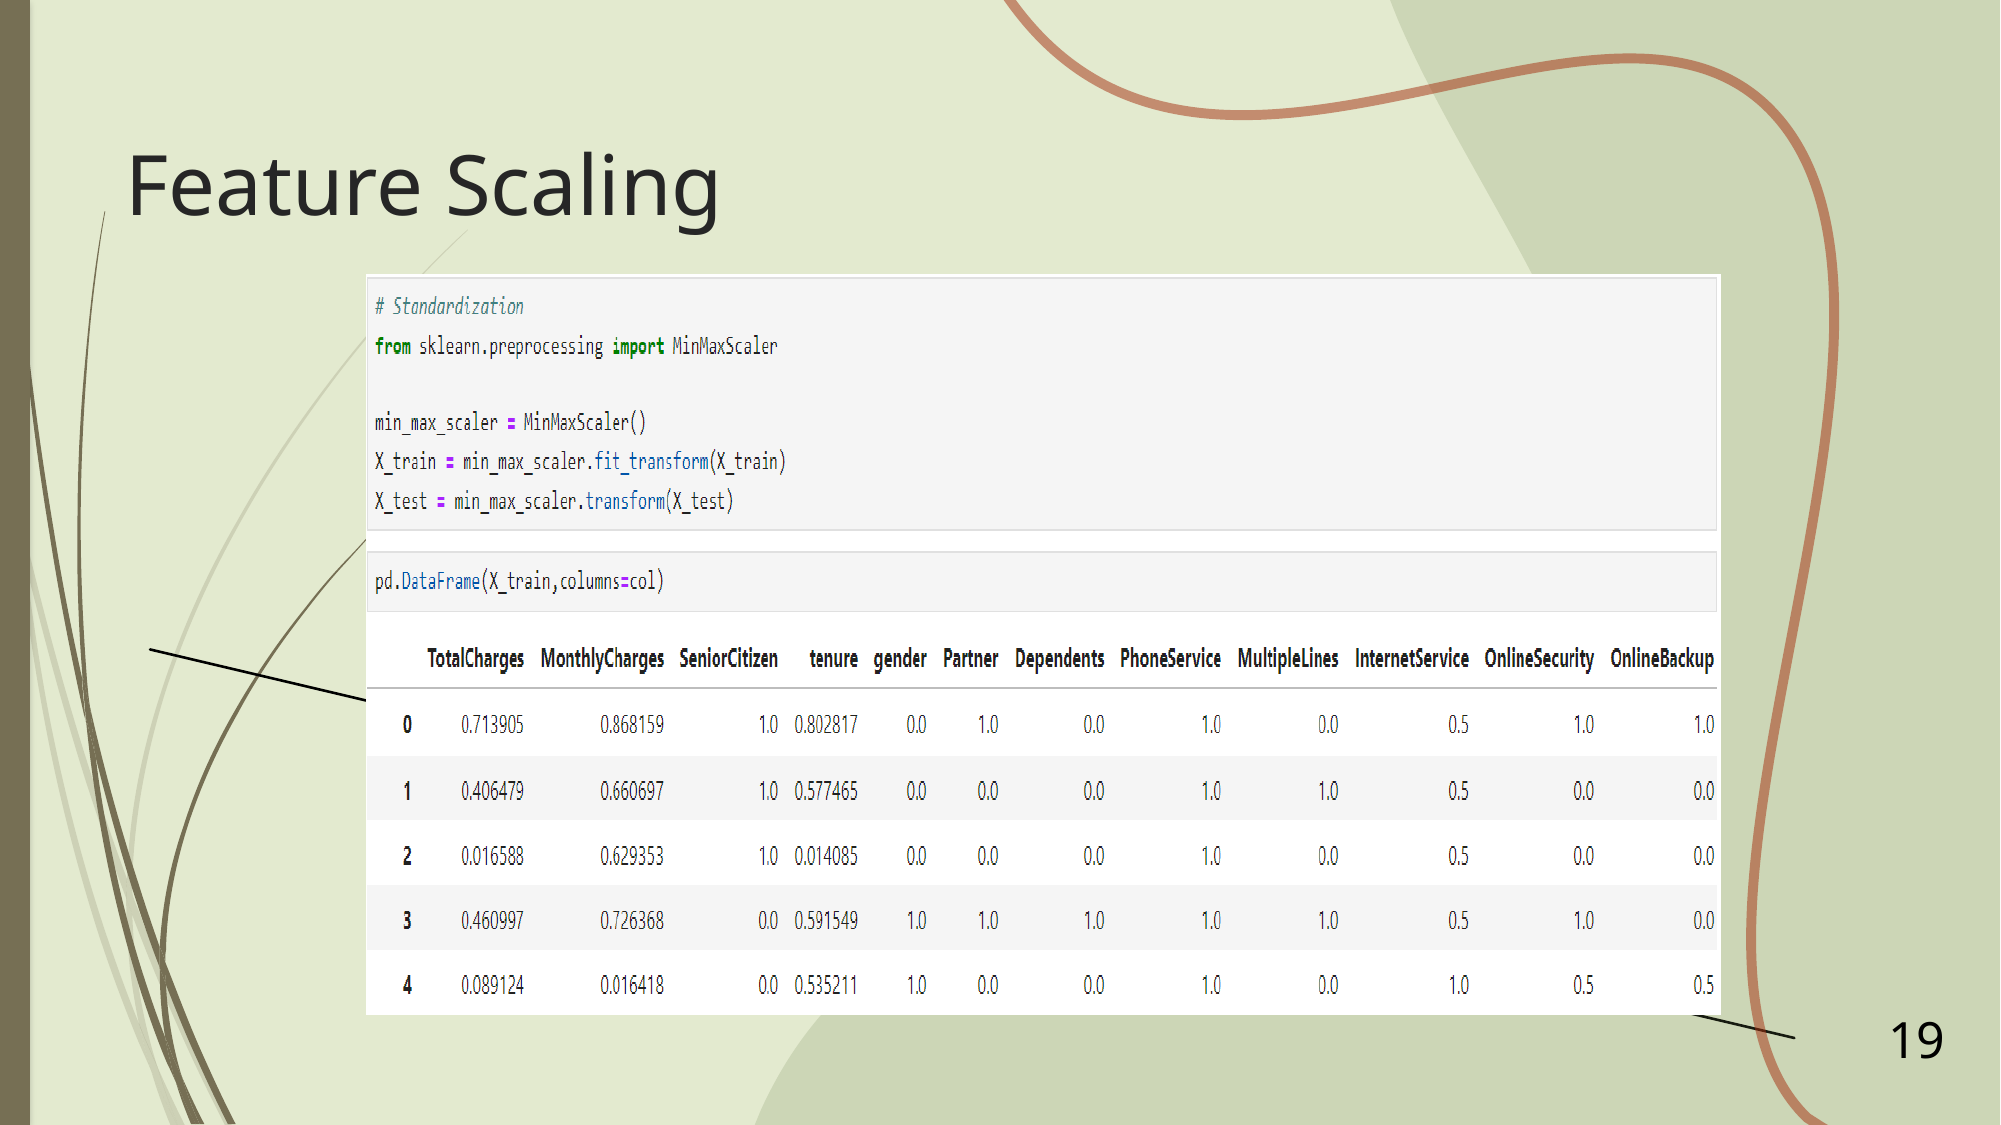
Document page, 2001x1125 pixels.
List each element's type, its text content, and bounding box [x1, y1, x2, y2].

title Feature Scaling [110, 89, 1810, 240]
slide_number 19 [1862, 964, 1971, 1112]
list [365, 274, 1721, 1015]
